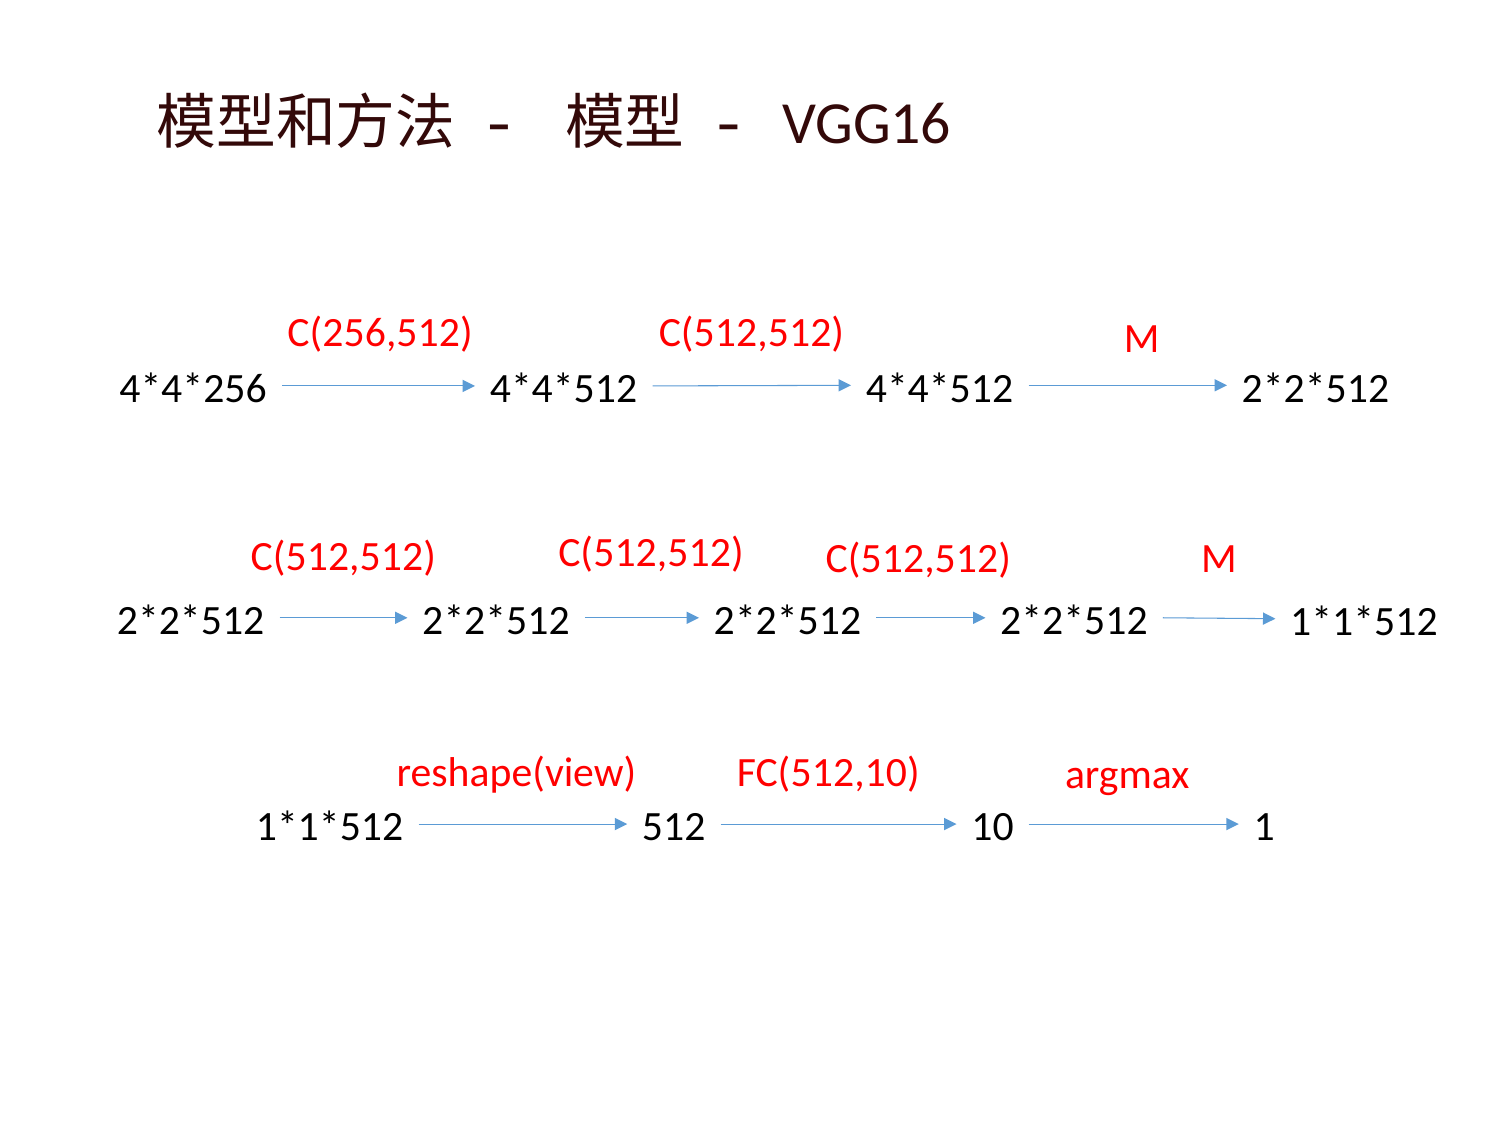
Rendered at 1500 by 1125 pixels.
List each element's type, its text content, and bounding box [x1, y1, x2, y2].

text_box 4*4*512 [850, 352, 1029, 418]
text_box C(512,512) [543, 517, 759, 583]
text_box 512 [627, 791, 721, 857]
text_box C(512,512) [810, 523, 1027, 588]
text_box C(512,512) [644, 297, 860, 363]
title 模型和方法 - 模型 - VGG16 [141, 84, 1355, 164]
text_box C(512,512) [235, 520, 452, 586]
text_box 1*1*512 [1275, 586, 1453, 652]
text_box 4*4*256 [104, 353, 283, 419]
text_box 2*2*512 [985, 585, 1163, 651]
text_box 10 [956, 791, 1029, 857]
text_box C(256,512) [272, 297, 489, 363]
text_box 2*2*512 [102, 585, 280, 651]
text_box 1*1*512 [241, 791, 419, 857]
text_box M [1109, 303, 1175, 369]
text_box reshape(view) [381, 737, 652, 802]
text_box 1 [1238, 791, 1290, 857]
text_box 4*4*512 [475, 353, 653, 419]
text_box 2*2*512 [407, 585, 585, 651]
text_box 2*2*512 [698, 585, 877, 651]
text_box FC(512,10) [722, 737, 936, 802]
text_box M [1186, 523, 1252, 588]
text_box argmax [1050, 739, 1205, 804]
text_box 2*2*512 [1226, 352, 1405, 418]
